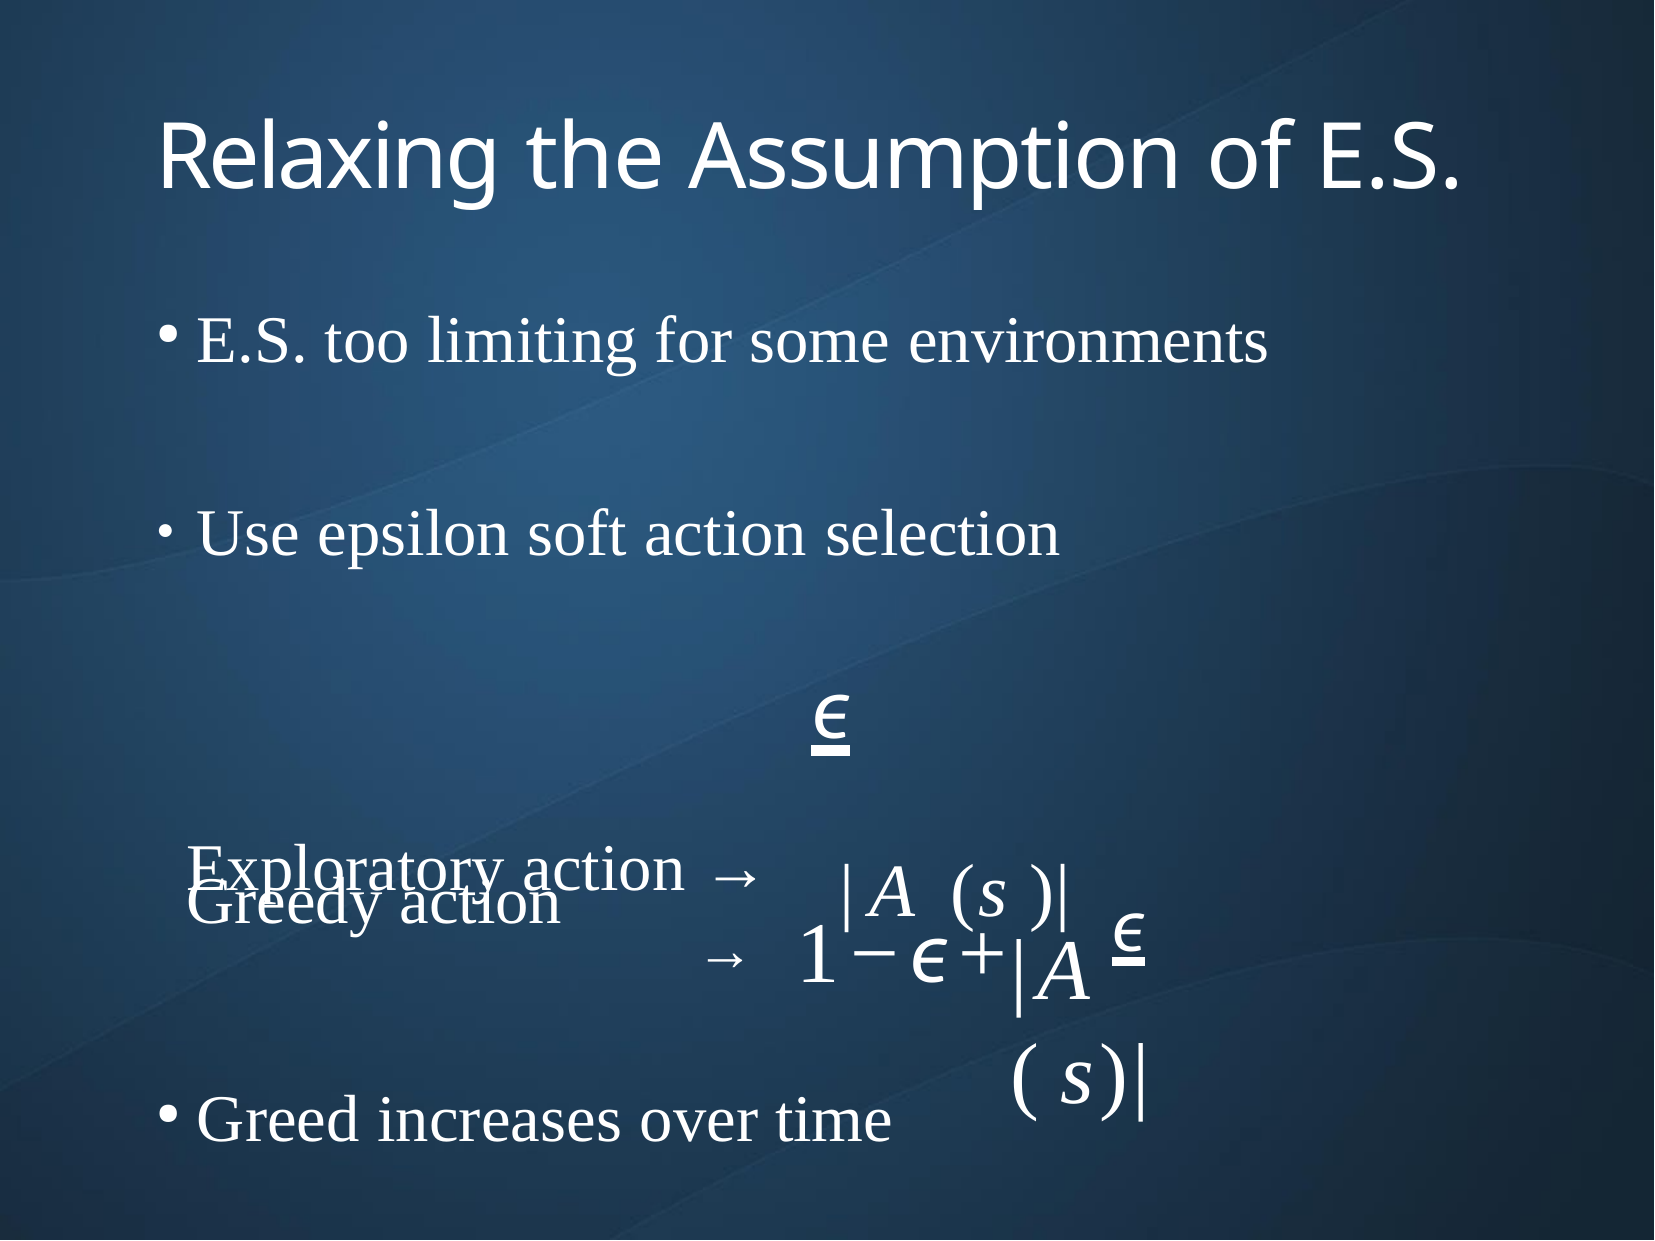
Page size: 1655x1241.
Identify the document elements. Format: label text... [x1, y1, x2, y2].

text_box E.S. too limiting for some environments Use epsilon soft action selection ϵ Exploratory action → |A (s )| [148, 293, 1275, 932]
title Relaxing the Assumption of E.S. [153, 94, 1502, 305]
picture [0, 0, 1654, 1240]
text_box → 1−ϵ+ ϵ [690, 845, 1243, 1010]
text_box |A ( s)| [1007, 911, 1247, 1121]
text_box Greedy action [183, 854, 565, 937]
text_box Greed increases over time [154, 1073, 895, 1156]
